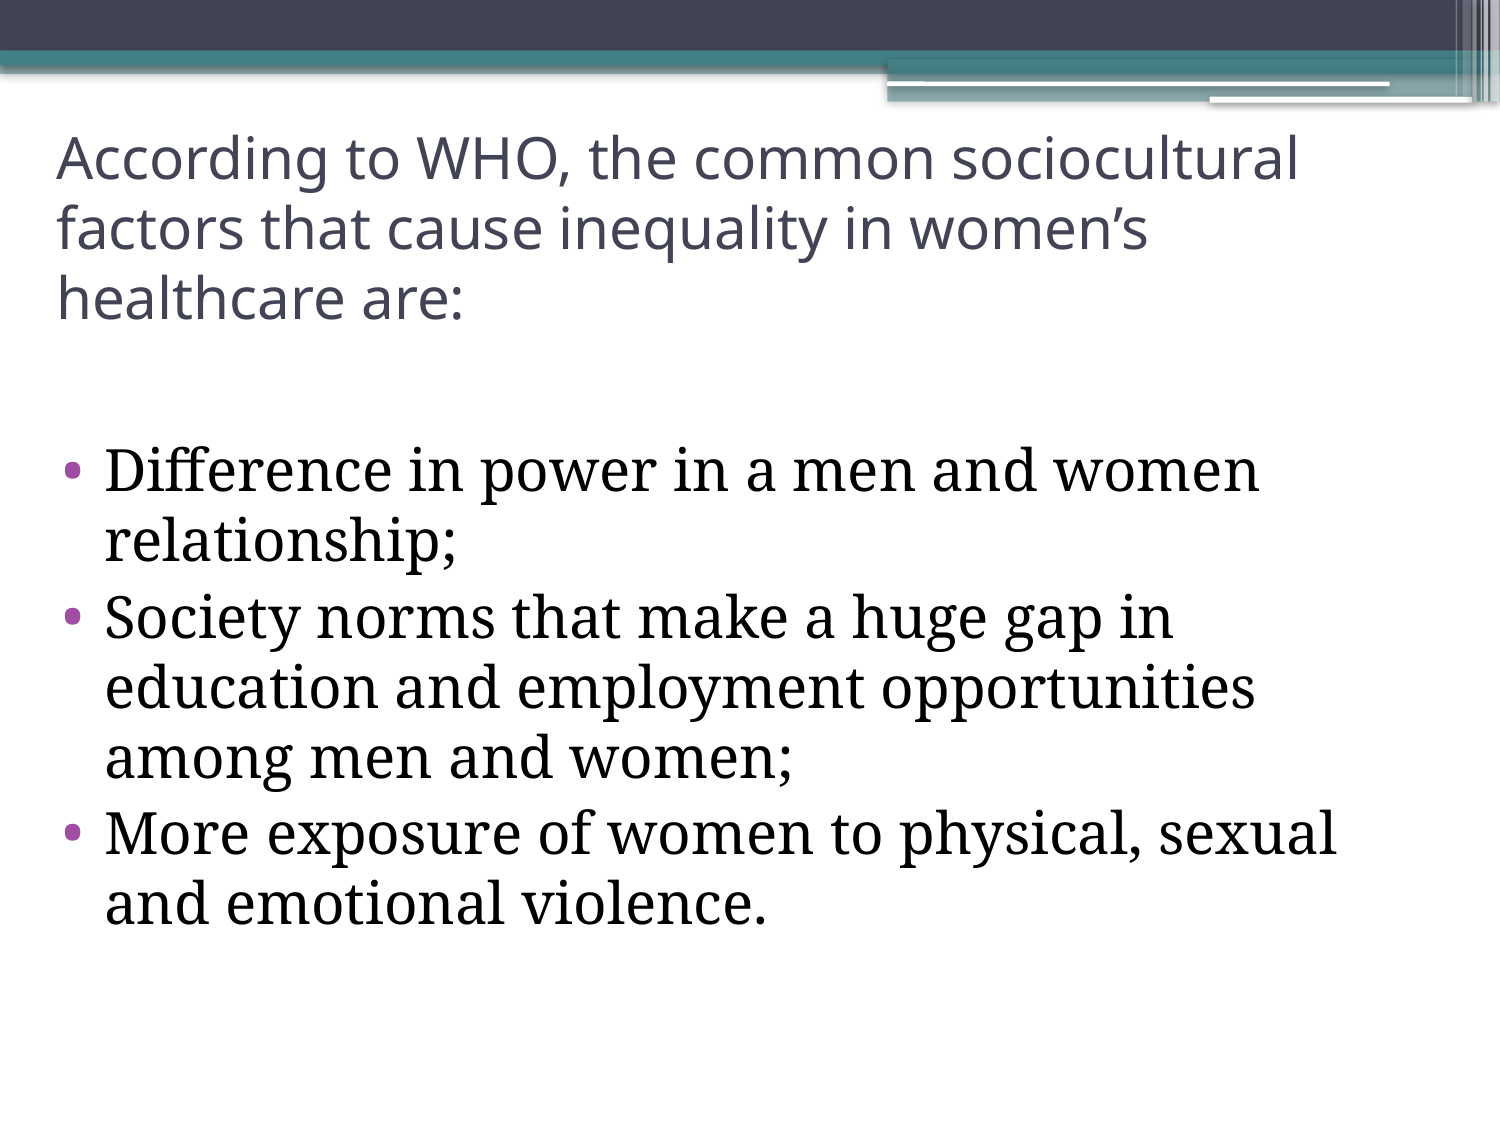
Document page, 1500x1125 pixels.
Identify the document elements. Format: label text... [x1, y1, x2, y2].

title According to WHO, the common sociocultural factors that cause inequality in women’s healthcare are: [41, 113, 1447, 349]
list Difference in power in a men and women relationship; Society norms that make a huge gap in education and employment opportunities among men and women; More exposure of women to physical, sexual and emotional violence. [29, 349, 1459, 1071]
